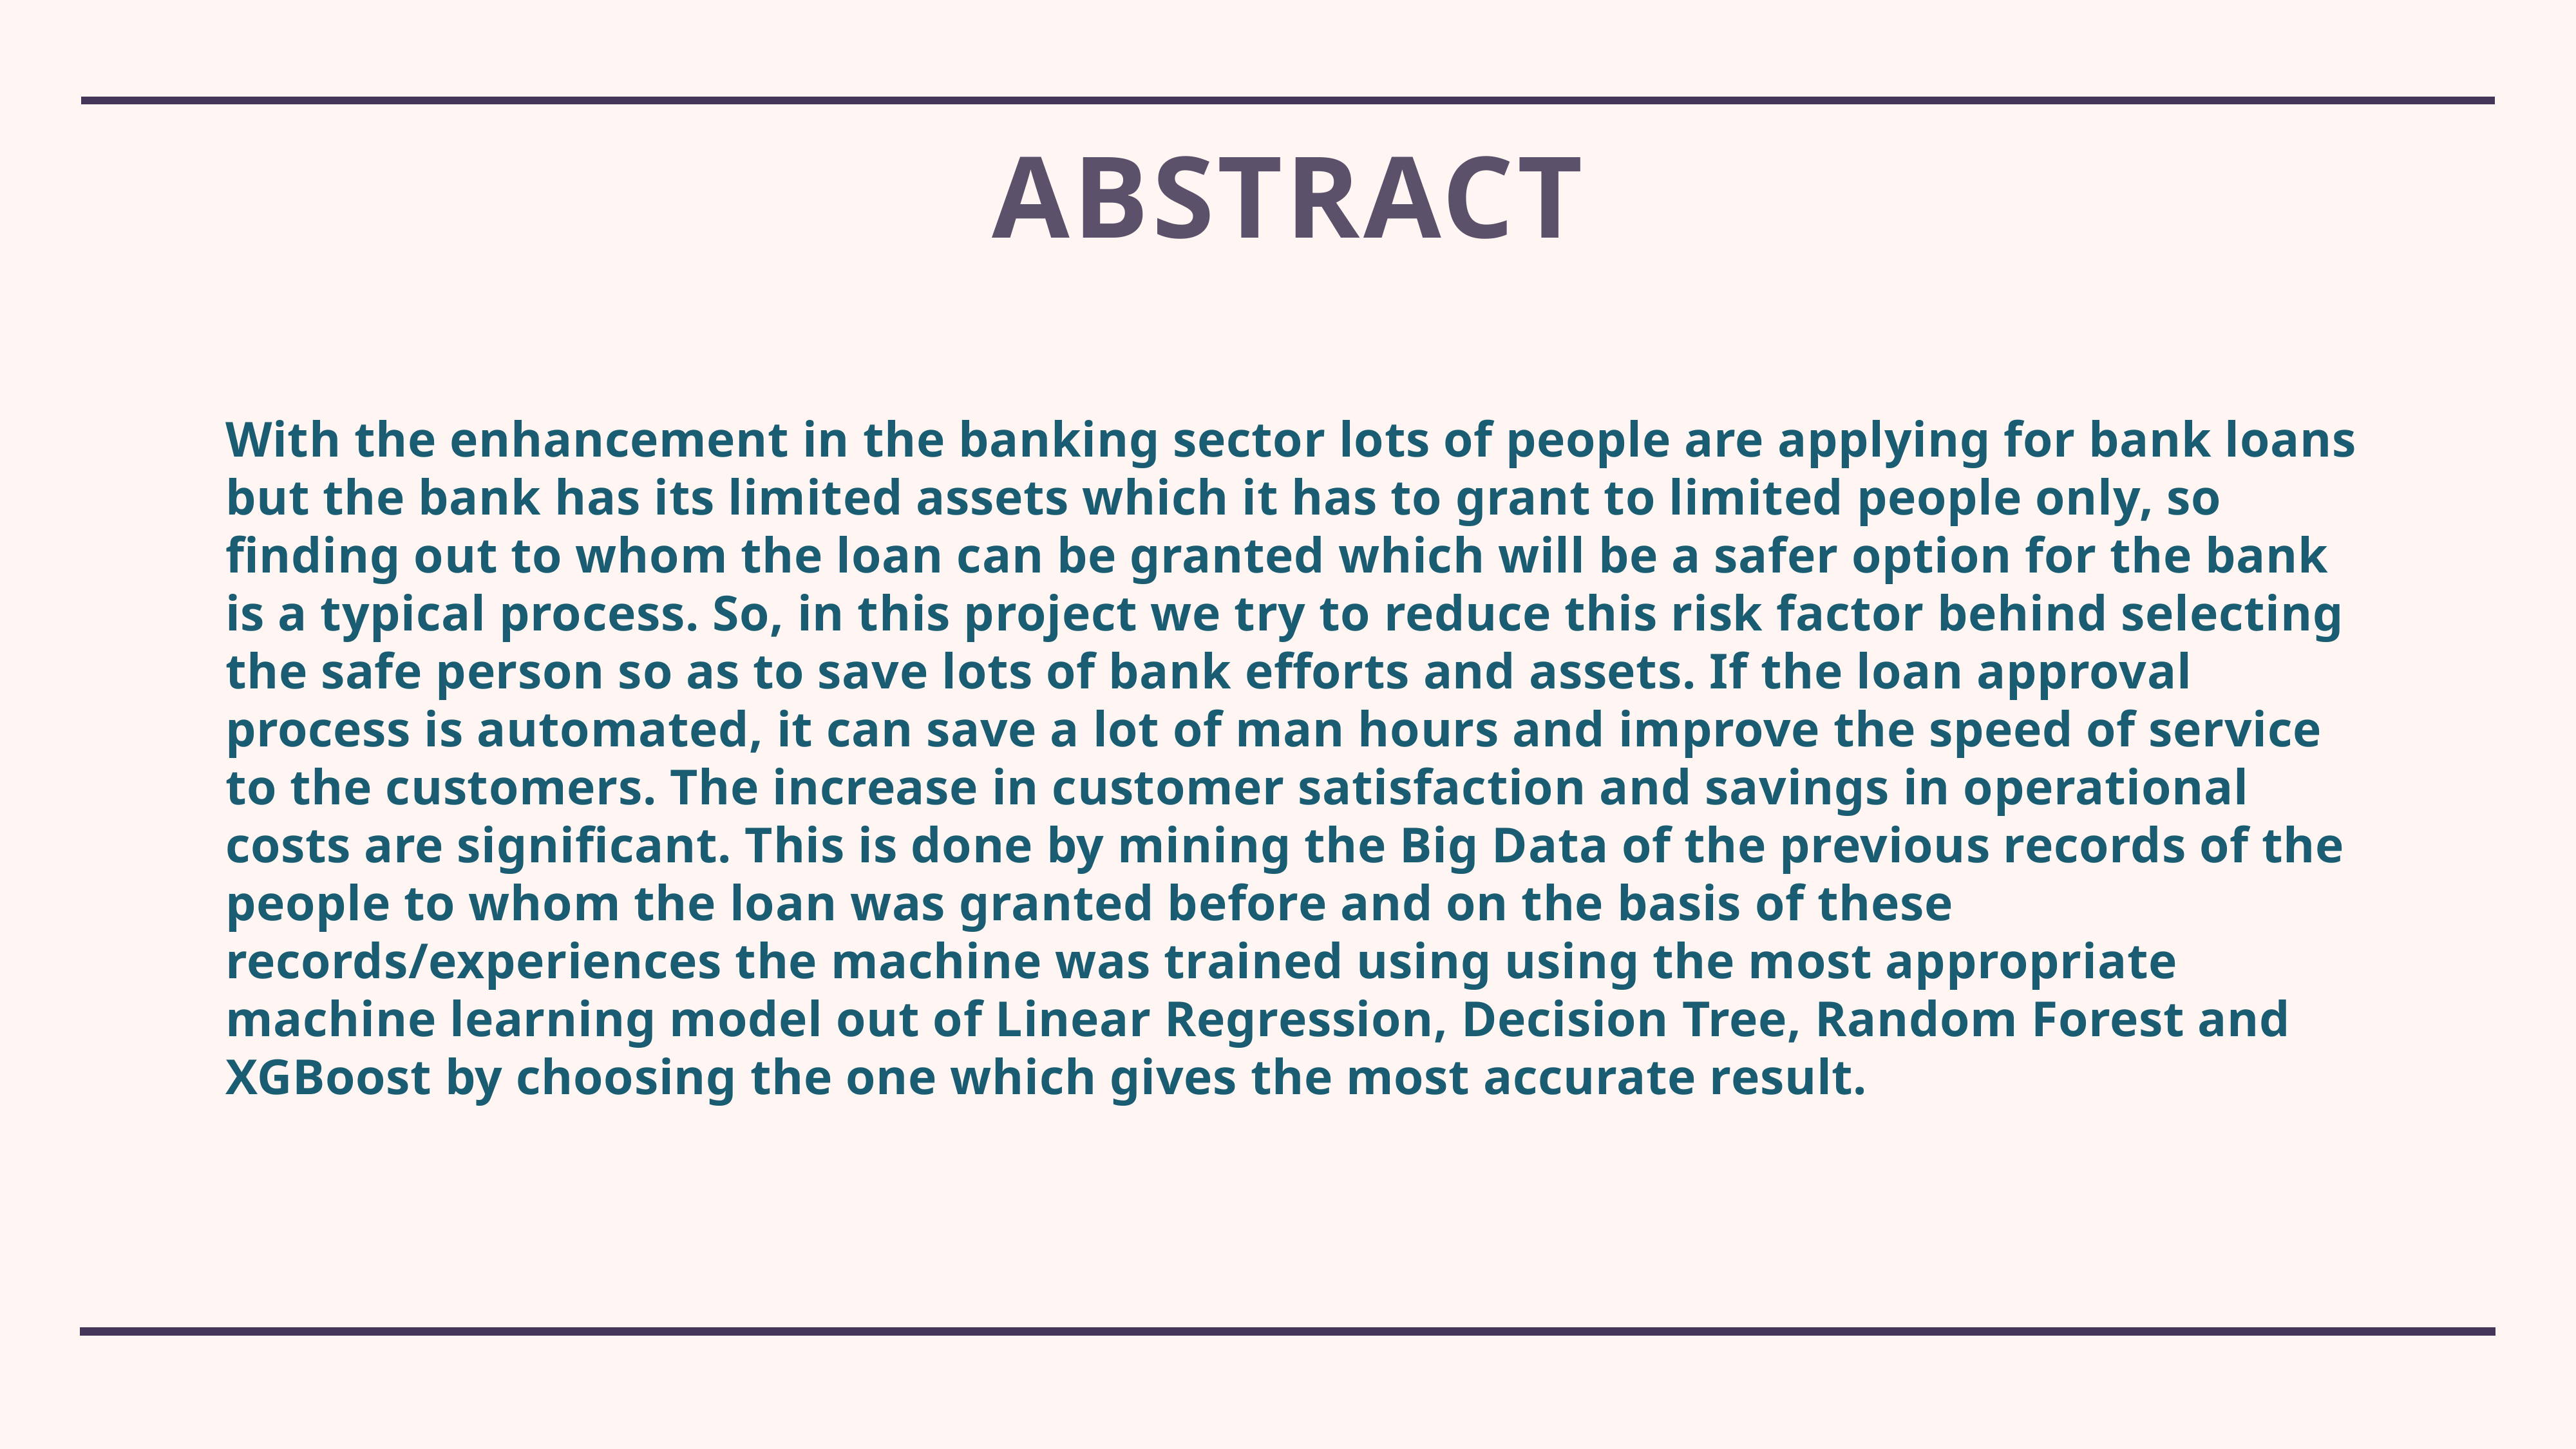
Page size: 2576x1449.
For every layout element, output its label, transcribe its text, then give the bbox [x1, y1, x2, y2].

list With the enhancement in the banking sector lots of people are applying for bank loans but the bank has its limited assets which it has to grant to limited people only, so finding out to whom the loan can be granted which will be a safer option for the bank is a typical process. So, in this project we try to reduce this risk factor behind selecting the safe person so as to save lots of bank efforts and assets. If the loan approval process is automated, it can save a lot of man hours and improve the speed of service to the customers. The increase in customer satisfaction and savings in operational costs are significant. This is done by mining the Big Data of the previous records of the people to whom the loan was granted before and on the basis of these records/experiences the machine was trained using using the most appropriate machine learning model out of Linear Regression, Decision Tree, Random Forest and XGBoost by choosing the one which gives the most accurate result. [220, 402, 2383, 1297]
title ABSTRACT [220, 135, 2356, 310]
